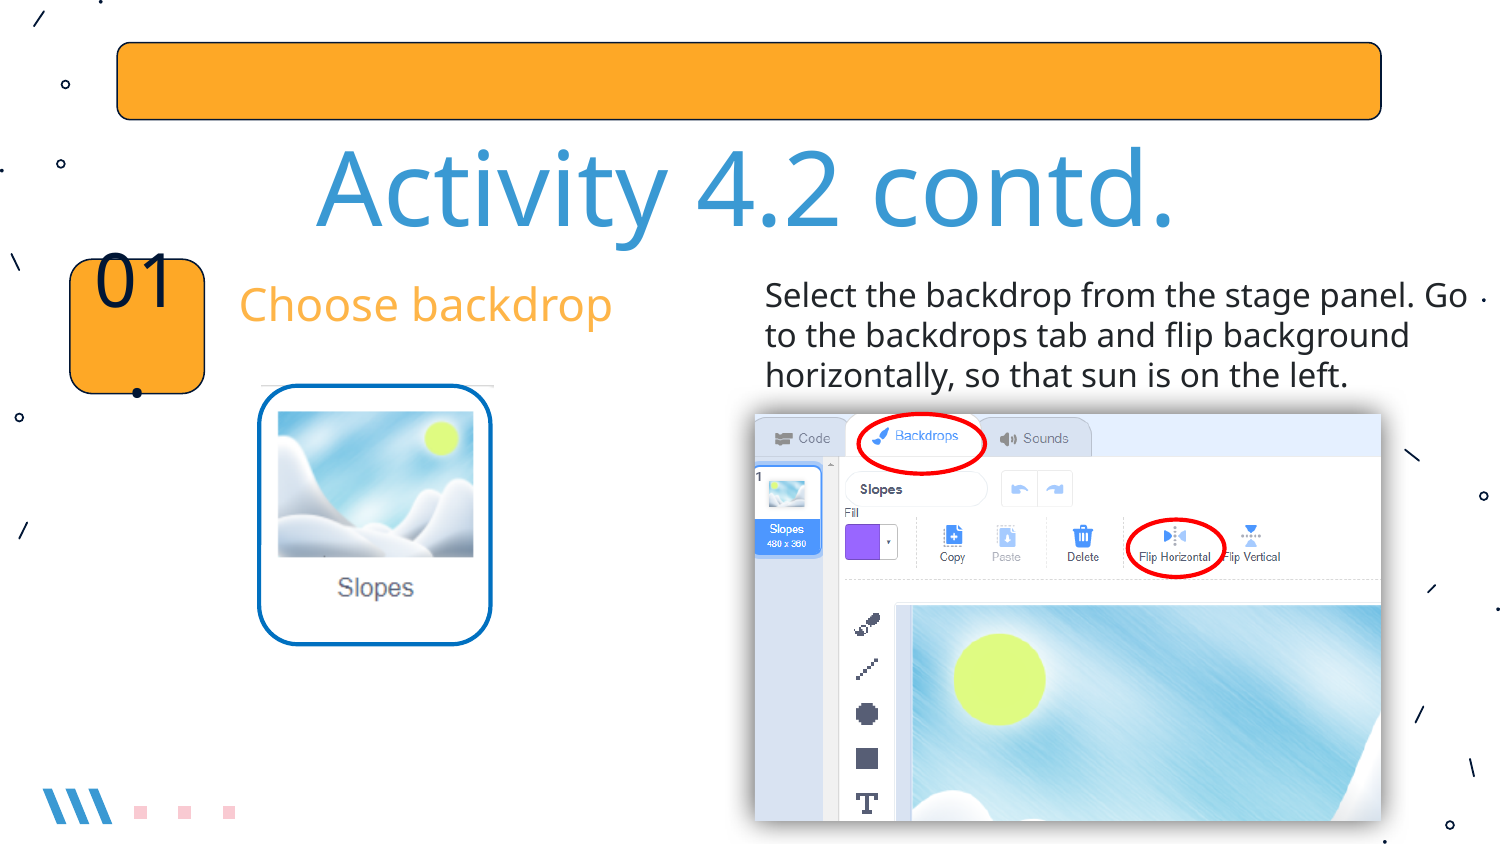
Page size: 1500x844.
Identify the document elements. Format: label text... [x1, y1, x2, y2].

subtitle Choose backdrop [238, 265, 665, 336]
picture [754, 414, 1382, 821]
text_box Select the backdrop from the stage panel. Go to the backdrops tab and flip background horizontally, so that sun is on the left. [750, 266, 1500, 402]
text_box [204, 336, 704, 522]
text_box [258, 385, 494, 645]
text_box [117, 42, 1382, 120]
text_box Activity 4.2 contd. [92, 126, 1402, 243]
title 01. [92, 283, 182, 361]
text_box [69, 259, 205, 394]
